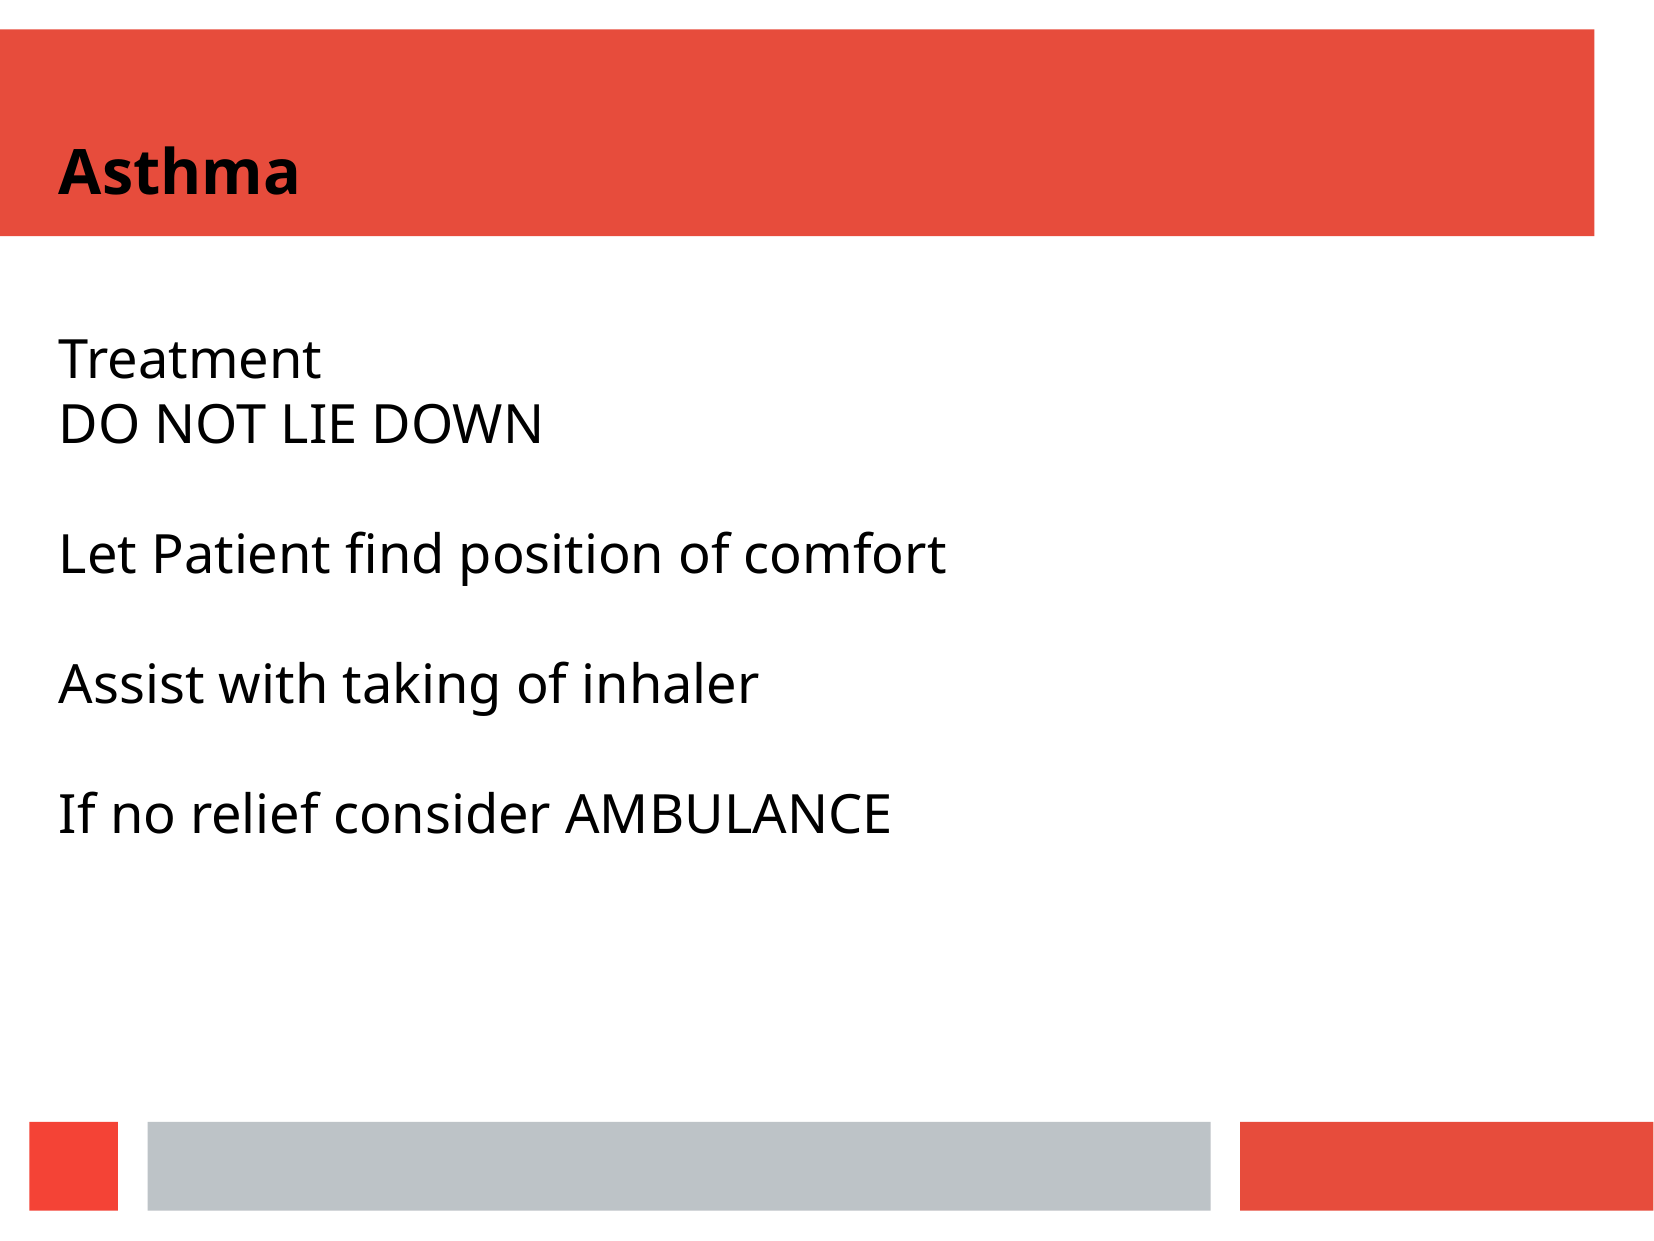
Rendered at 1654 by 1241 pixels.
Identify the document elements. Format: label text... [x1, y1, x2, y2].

text_box Asthma [58, 58, 1595, 207]
text_box Treatment DO NOT LIE DOWN Let Patient find position of comfort Assist with taking of inhaler If no relief consider AMBULANCE [58, 324, 1565, 1093]
